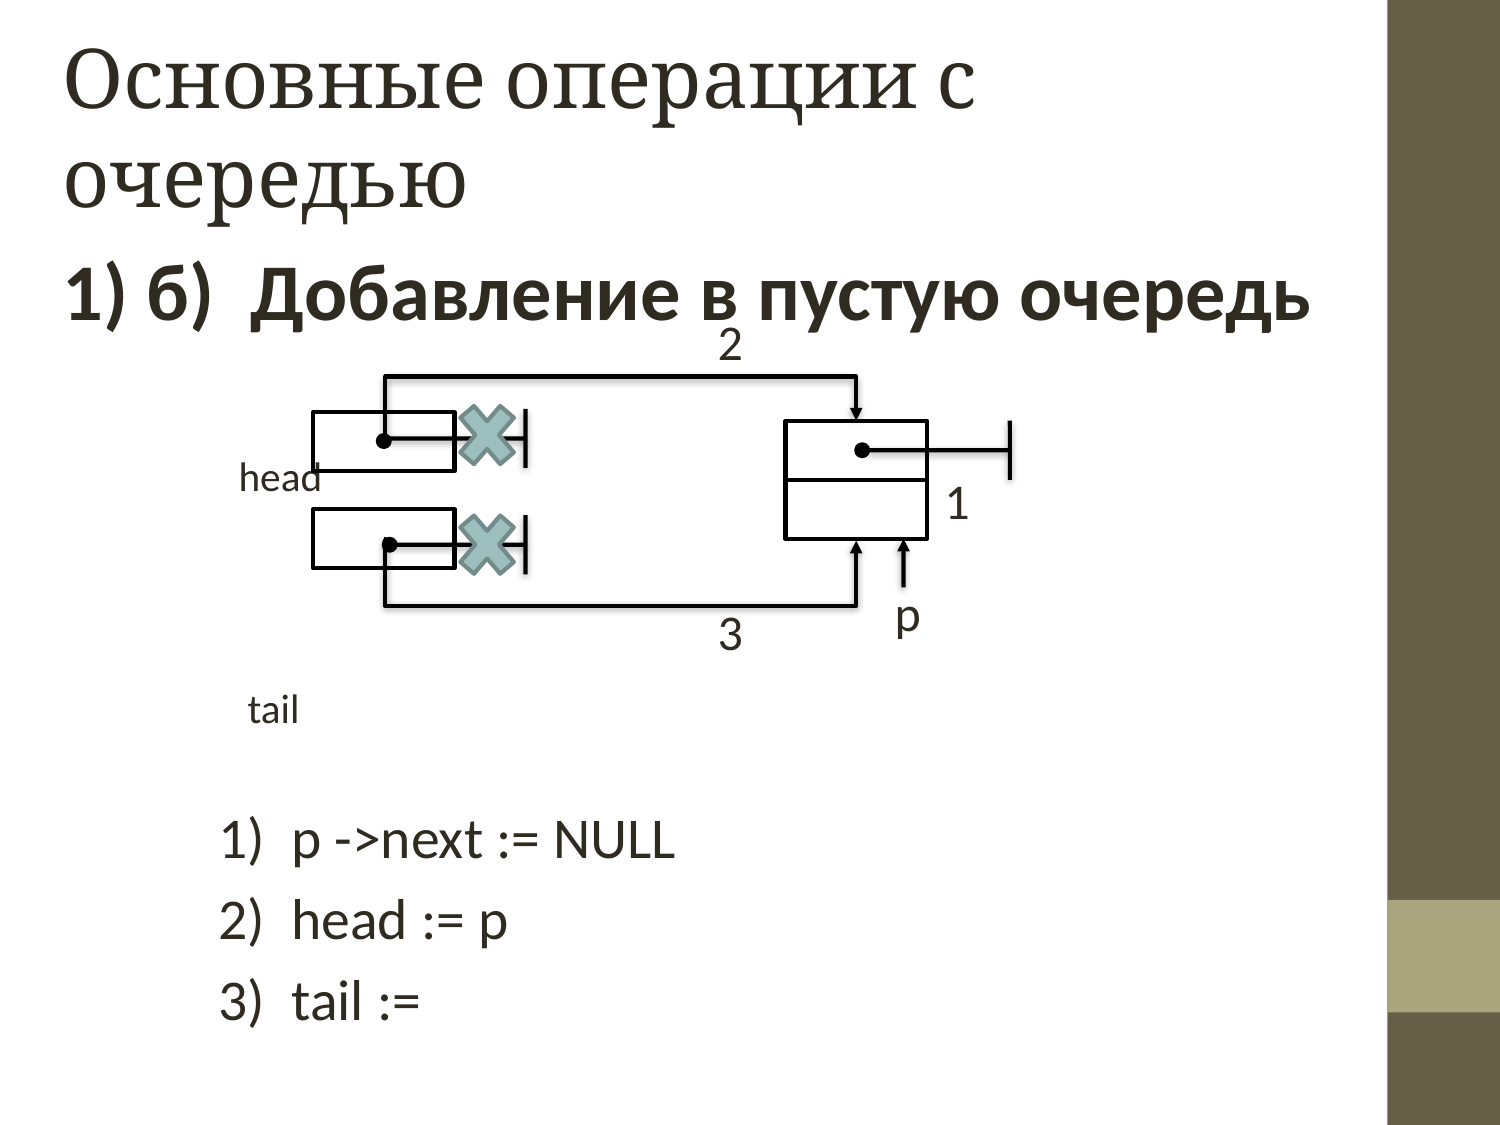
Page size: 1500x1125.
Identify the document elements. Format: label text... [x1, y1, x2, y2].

text_box [504, 436, 518, 441]
text_box [783, 478, 929, 541]
text_box [897, 538, 910, 574]
text_box [1007, 420, 1012, 480]
text_box p [879, 574, 951, 649]
text_box 3 [702, 593, 774, 668]
text_box [503, 542, 518, 547]
text_box [311, 410, 457, 473]
text_box [381, 536, 398, 553]
text_box [398, 542, 471, 547]
text_box [375, 433, 392, 449]
text_box [383, 553, 702, 608]
text_box [523, 515, 528, 575]
text_box [854, 442, 871, 459]
text_box 2 [702, 302, 774, 378]
text_box [783, 419, 929, 478]
text_box [311, 507, 457, 570]
text_box [383, 374, 863, 433]
text_box 1 [929, 462, 1001, 537]
text_box [458, 403, 516, 467]
text_box Основные операции с очередью 1) б) Добавление в пустую очередь head tail 1) p ->next := NULL 2) head := p 3) tail := [29, 19, 1388, 1050]
text_box [774, 540, 863, 608]
text_box [523, 408, 528, 468]
text_box [458, 513, 516, 576]
text_box [391, 436, 470, 441]
text_box [870, 448, 1003, 453]
